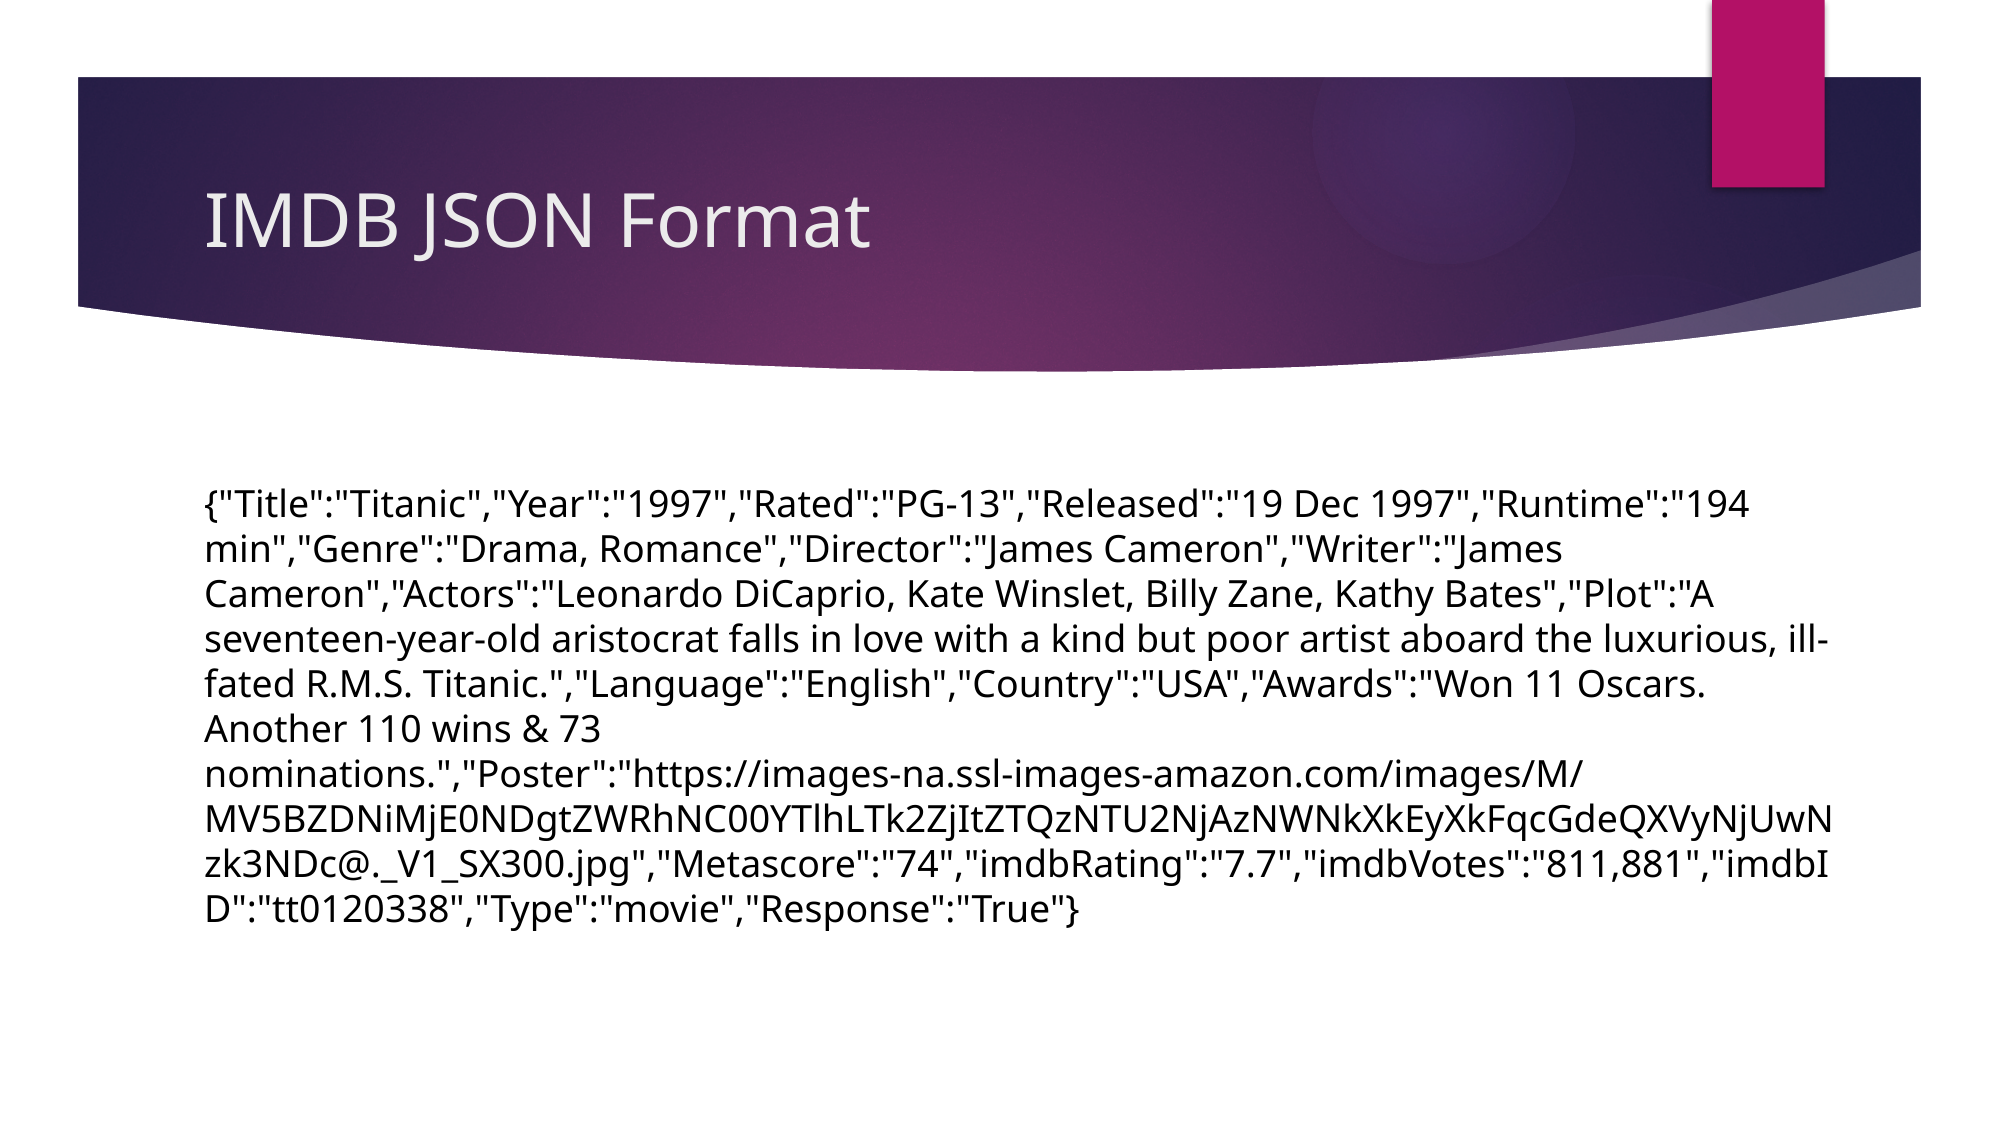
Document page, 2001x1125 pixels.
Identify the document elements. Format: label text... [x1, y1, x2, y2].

title IMDB JSON Format [189, 159, 1627, 276]
text_box {"Title":"Titanic","Year":"1997","Rated":"PG-13","Released":"19 Dec 1997","Runtime":"194 min","Genre":"Drama, Romance","Director":"James Cameron","Writer":"James Cameron","Actors":"Leonardo DiCaprio, Kate Winslet, Billy Zane, Kathy Bates","Plot":"A seventeen-year-old aristocrat falls in love with a kind but poor artist aboard the luxurious, ill-fated R.M.S. Titanic.","Language":"English","Country":"USA","Awards":"Won 11 Oscars. Another 110 wins & 73 nominations.","Poster":"https://images-na.ssl-images-amazon.com/images/M/MV5BZDNiMjE0NDgtZWRhNC00YTlhLTk2ZjItZTQzNTU2NjAzNWNkXkEyXkFqcGdeQXVyNjUwNzk3NDc@._V1_SX300.jpg","Metascore":"74","imdbRating":"7.7","imdbVotes":"811,881","imdbID":"tt0120338","Type":"movie","Response":"True"} [189, 473, 1867, 938]
